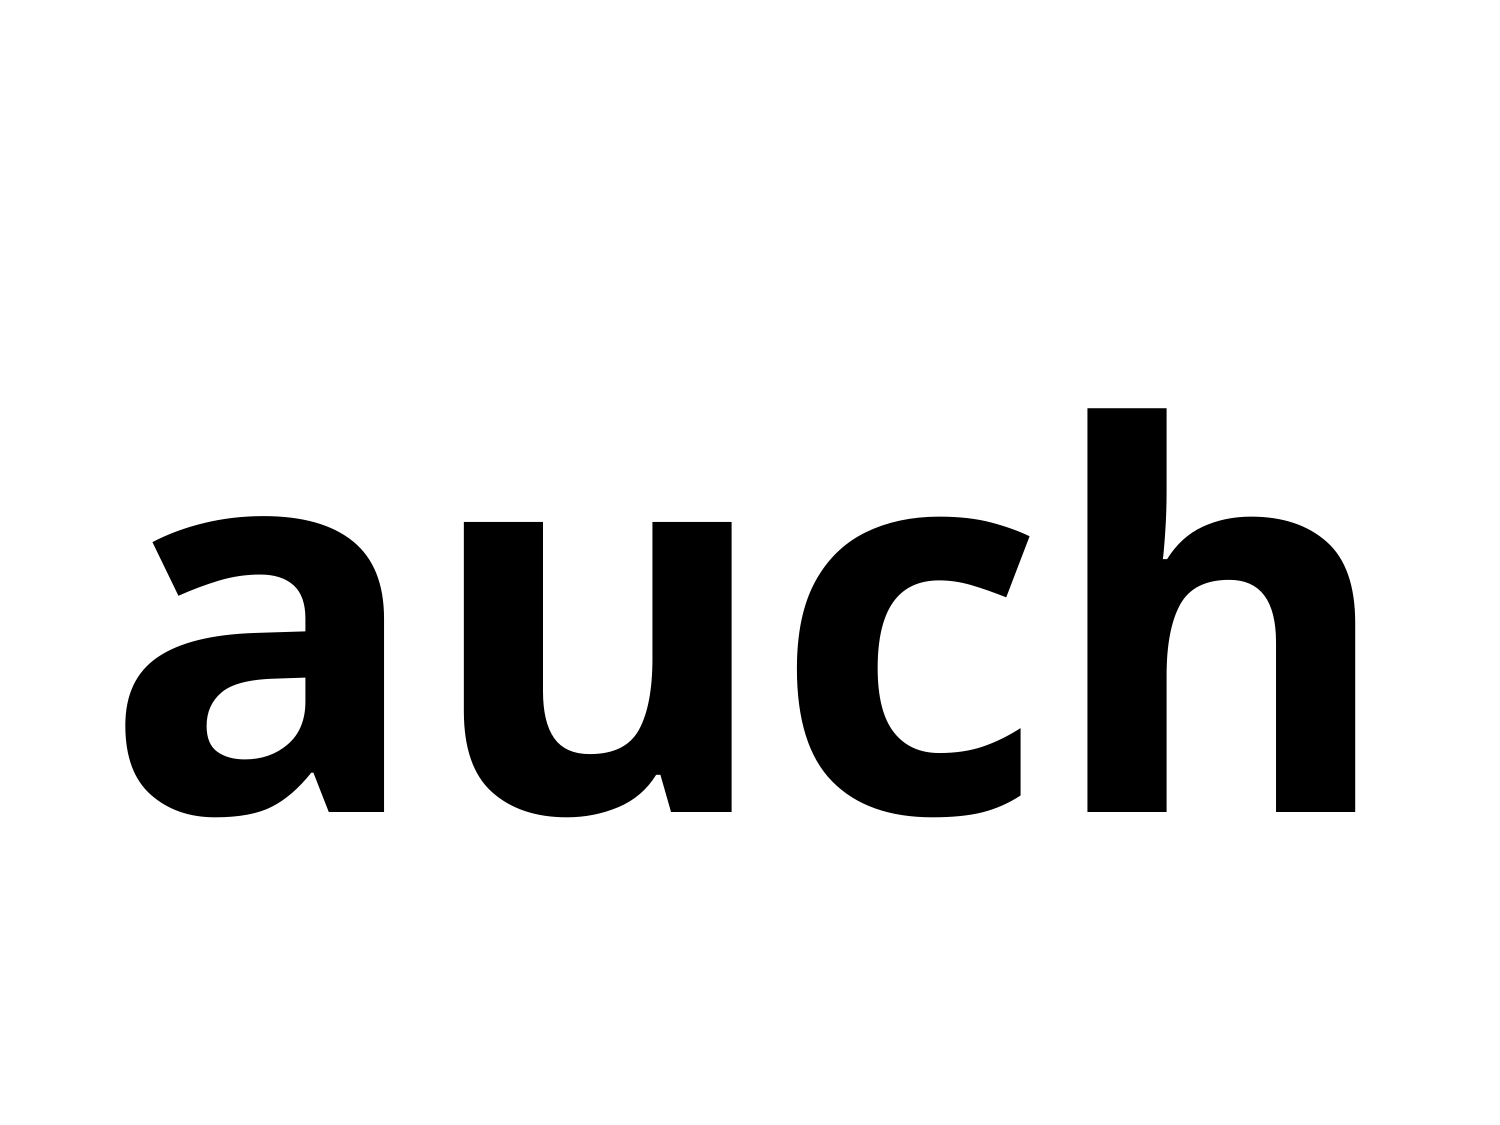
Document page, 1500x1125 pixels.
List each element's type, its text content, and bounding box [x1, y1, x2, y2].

text_box auch [112, 224, 1388, 975]
